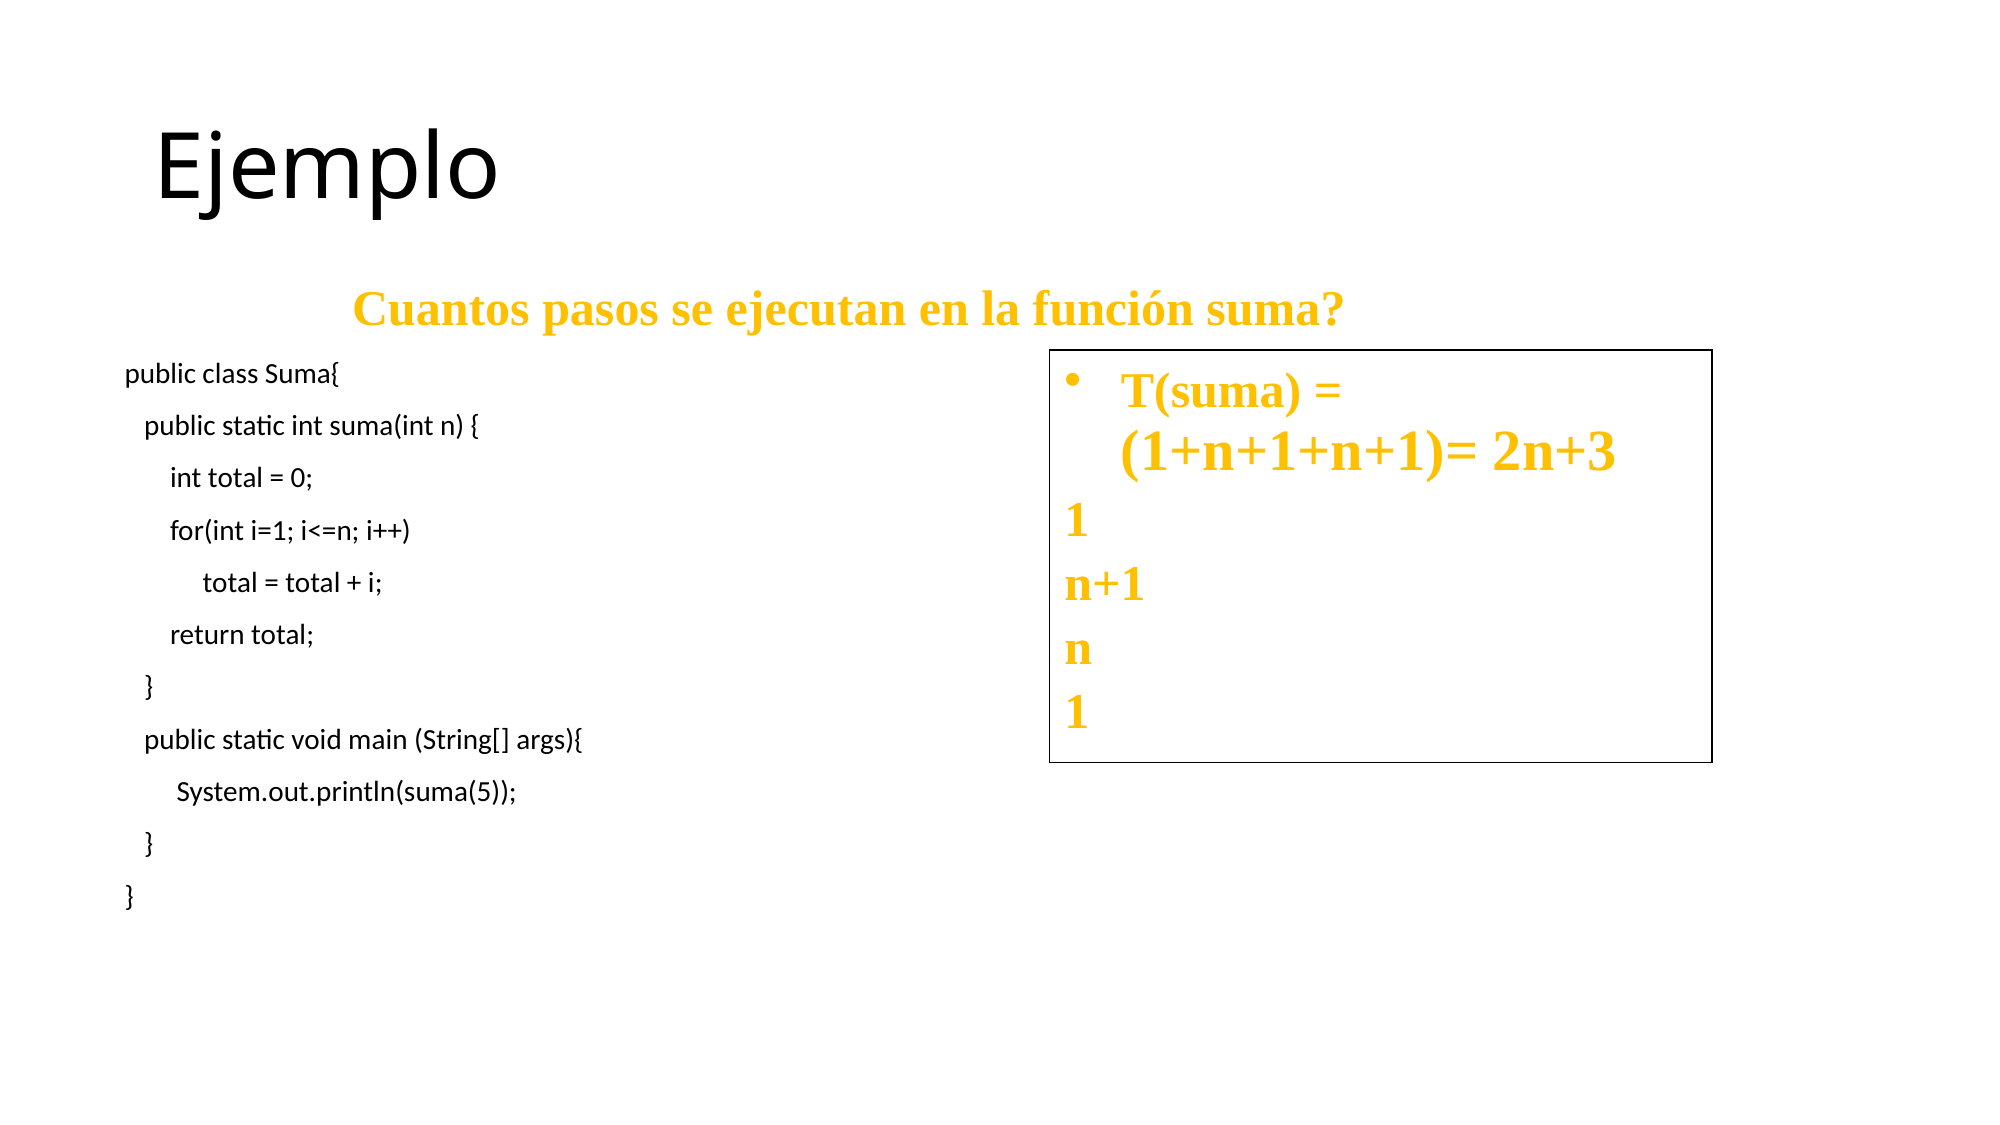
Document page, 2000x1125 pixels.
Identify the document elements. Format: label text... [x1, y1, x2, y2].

text_box T(suma) = (1+n+1+n+1)= 2n+3 1 n+1 n 1 [1049, 350, 1712, 763]
text_box Cuantos pasos se ejecutan en la función suma? [337, 275, 1625, 388]
title Ejemplo [138, 60, 1864, 278]
list public class Suma{ public static int suma(int n) { int total = 0; for(int i=1; i<=n; i++) total = total + i; return total; } public static void main (String[] args){ System.out.println(suma(5)); } } [109, 350, 979, 1041]
